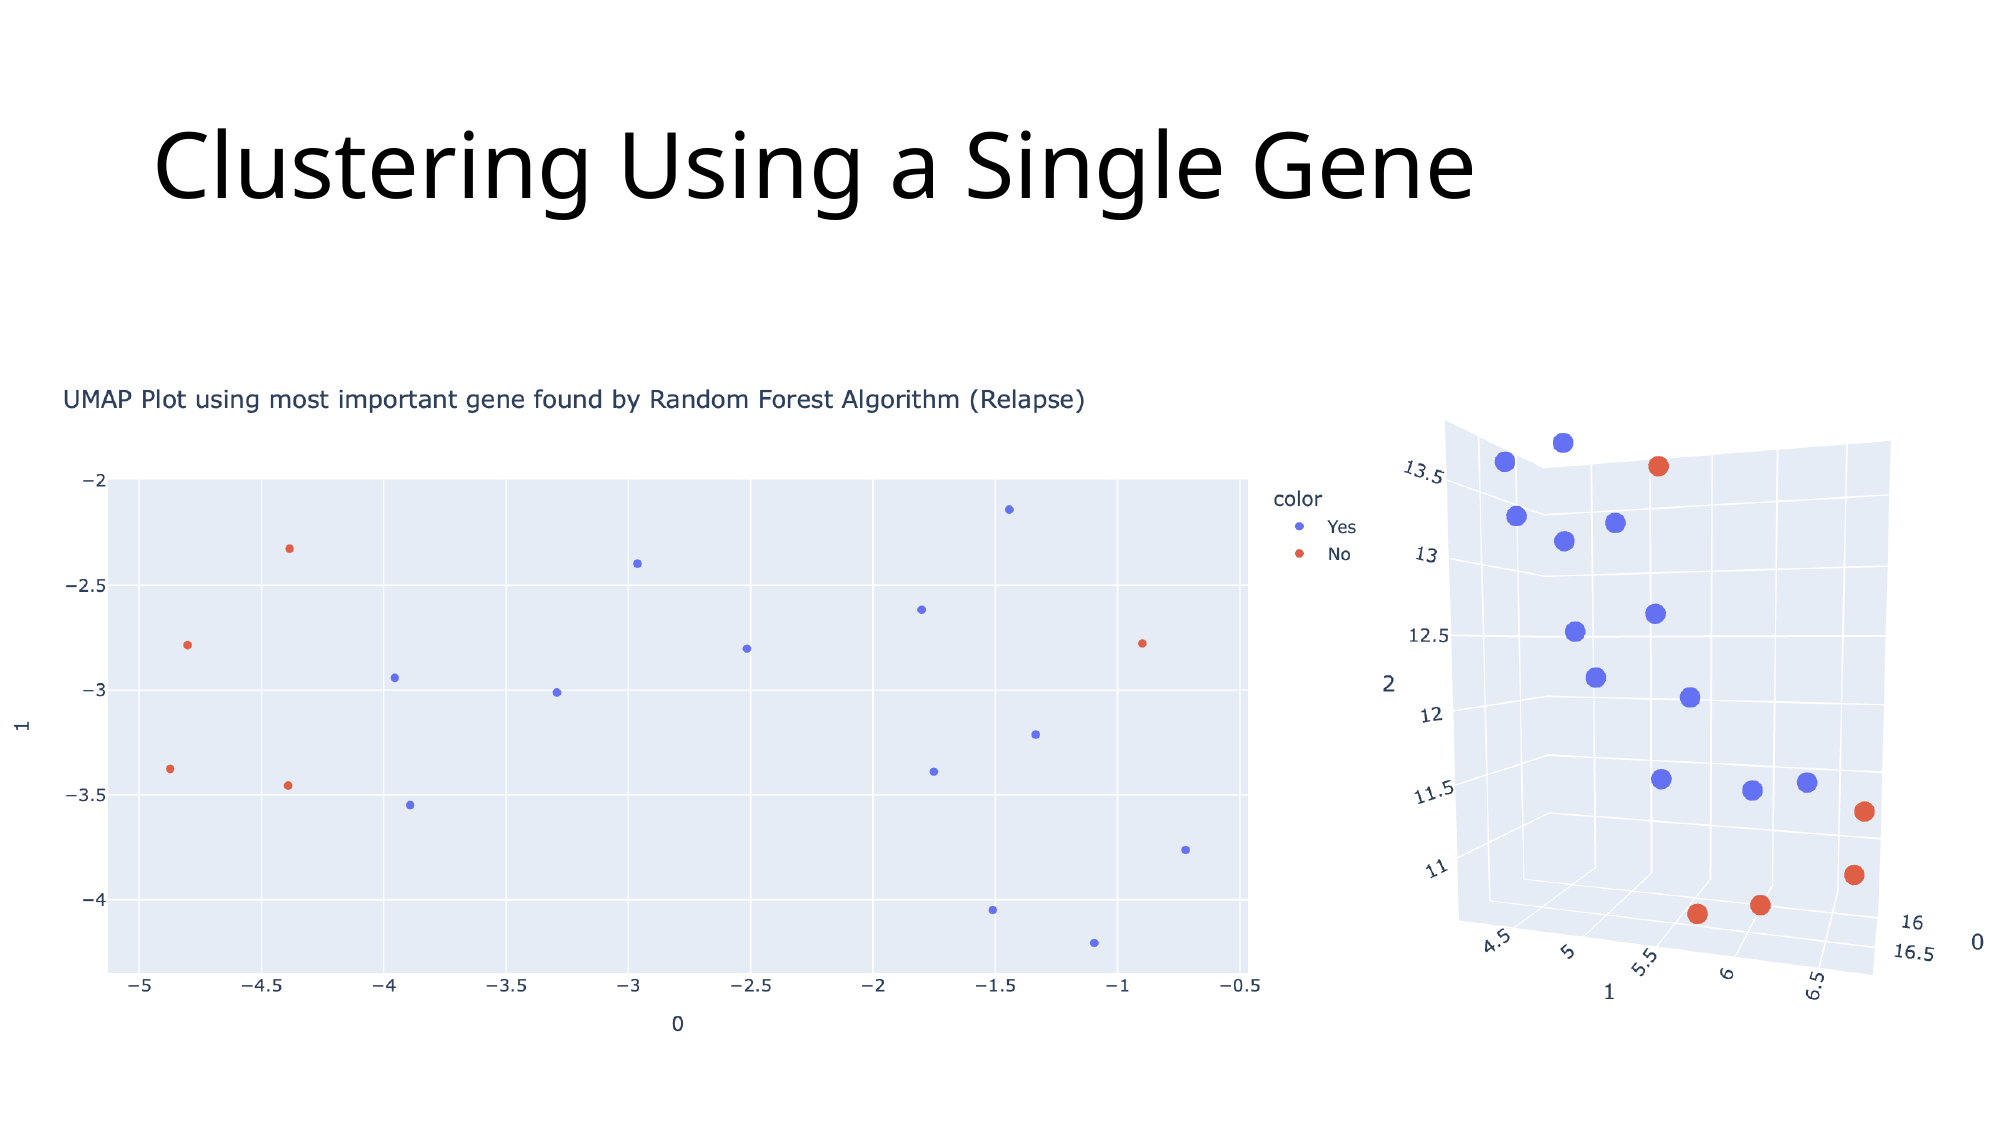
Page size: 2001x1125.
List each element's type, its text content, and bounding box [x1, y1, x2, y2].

title Clustering Using a Single Gene [137, 59, 1863, 278]
picture [6, 384, 1363, 1042]
picture [1375, 410, 1994, 1016]
